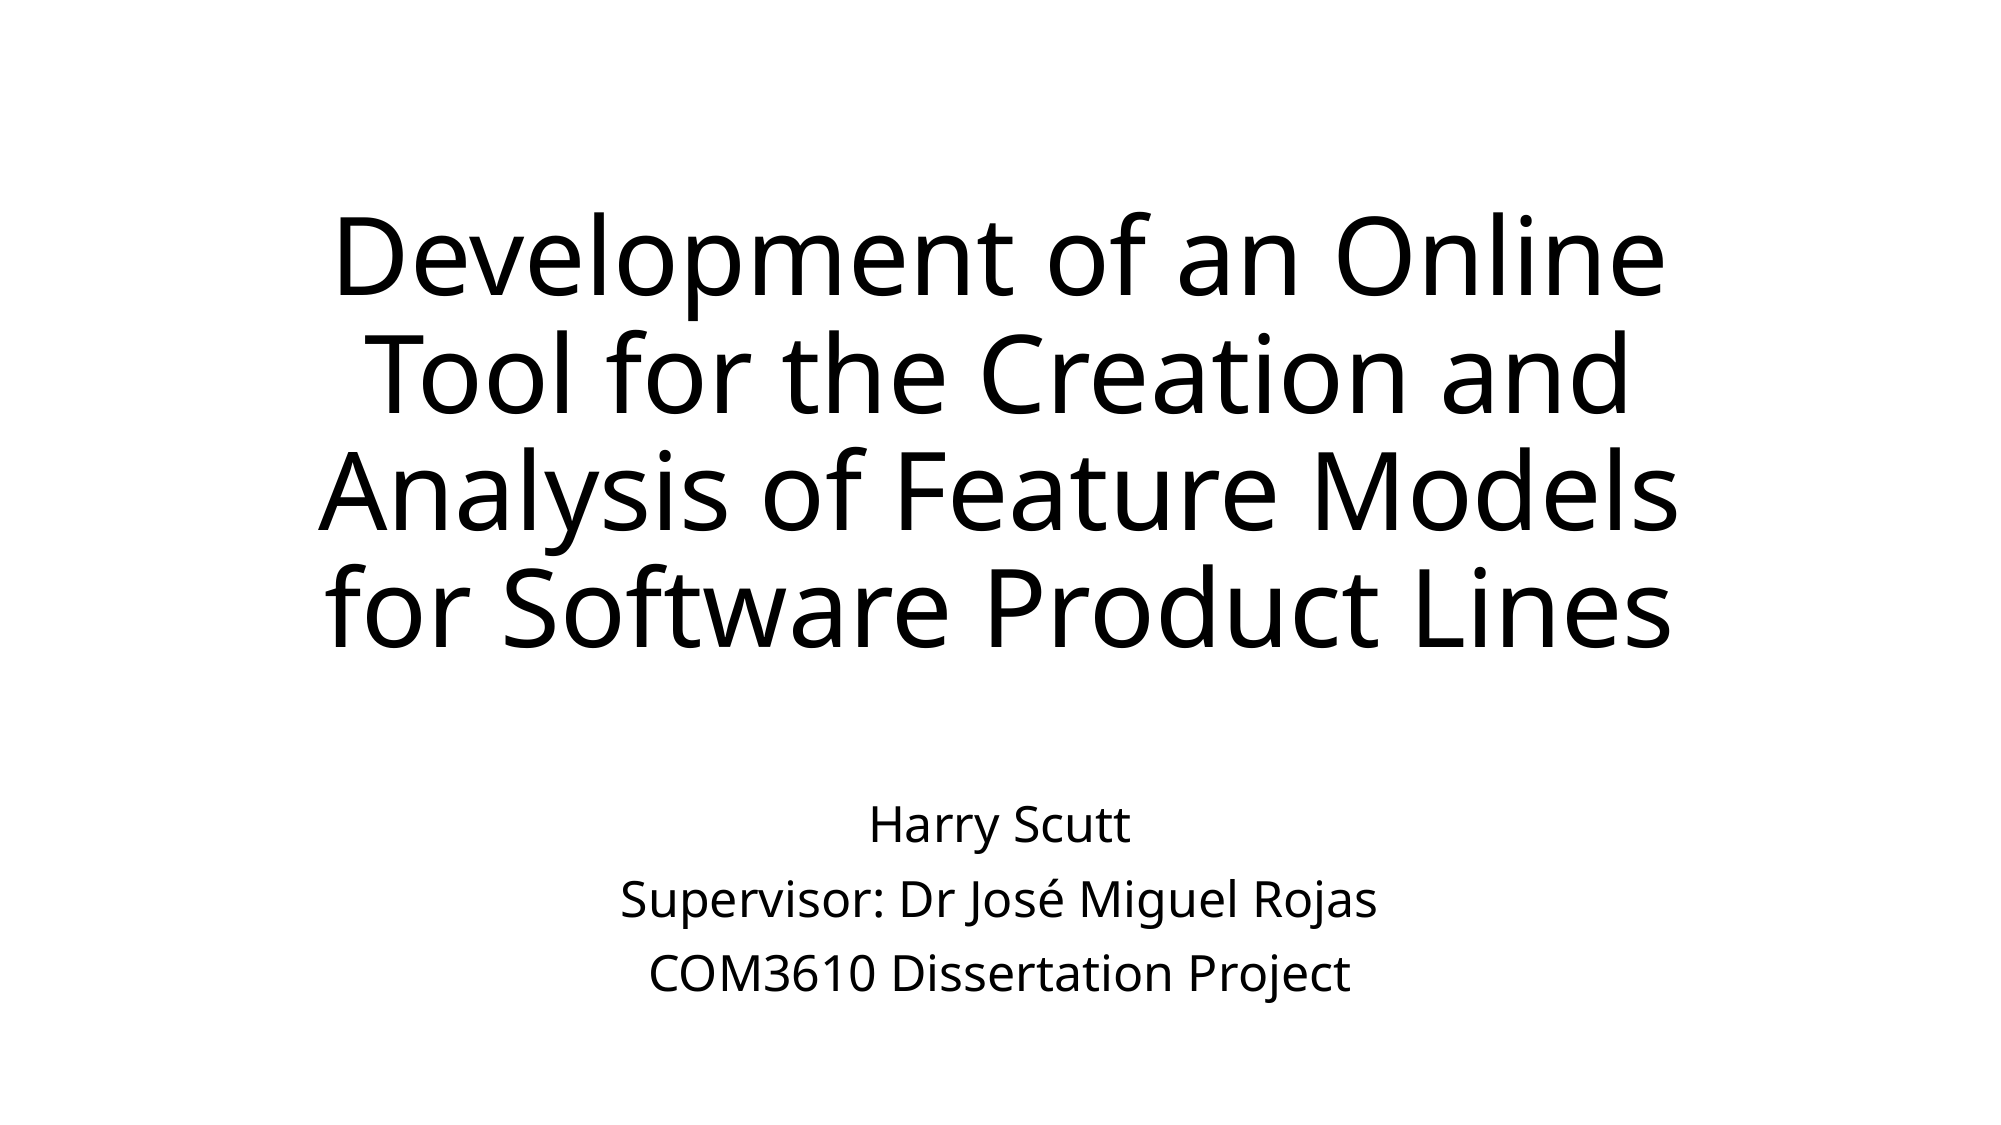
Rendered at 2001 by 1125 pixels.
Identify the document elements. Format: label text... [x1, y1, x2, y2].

subtitle Harry Scutt Supervisor: Dr José Miguel Rojas COM3610 Dissertation Project [249, 791, 1750, 1025]
title Development of an Online Tool for the Creation and Analysis of Feature Models for Software Product Lines [249, 186, 1750, 679]
